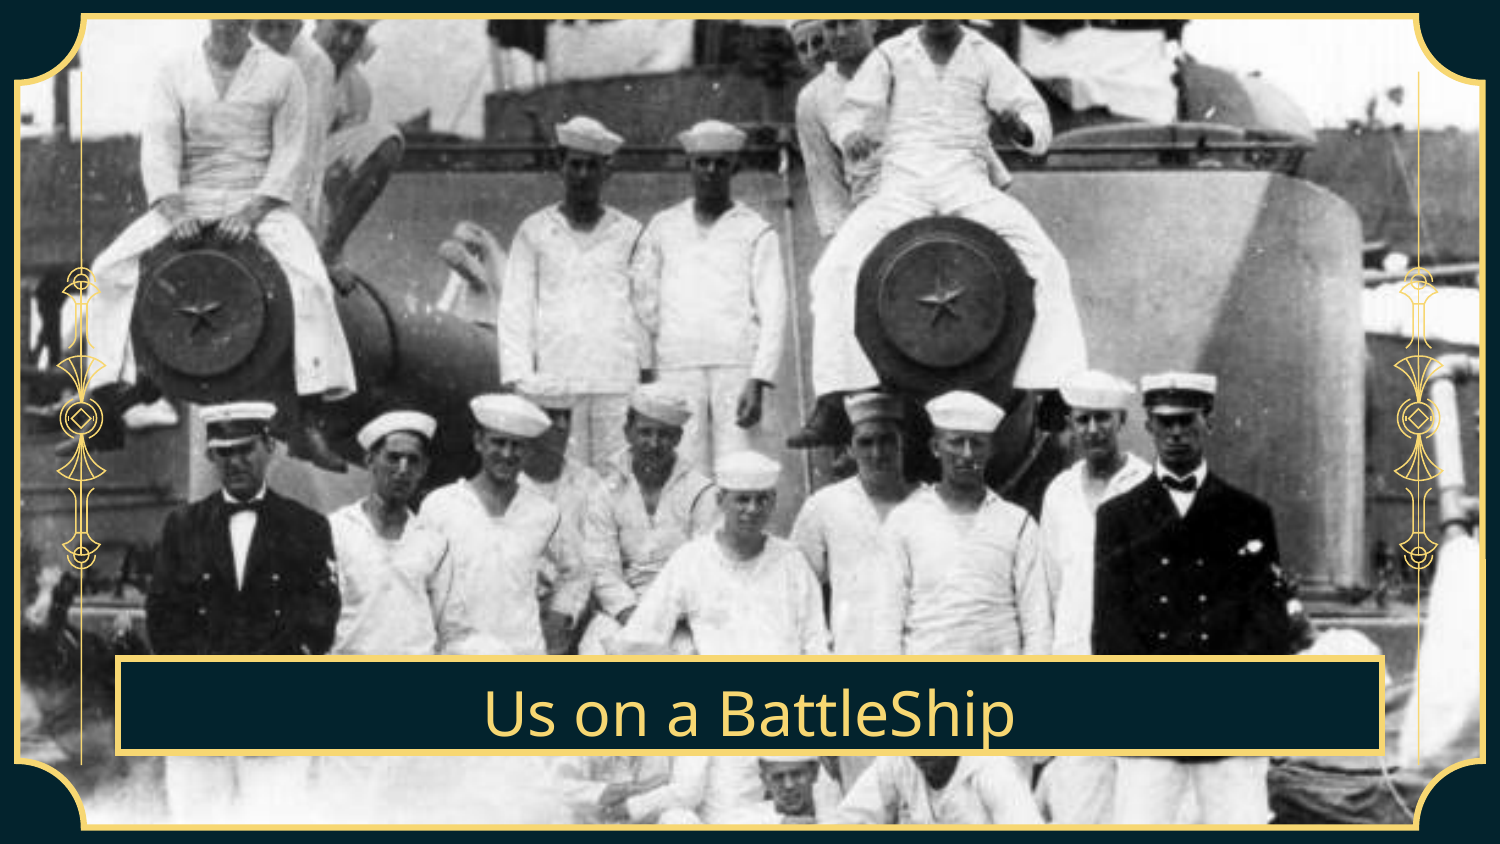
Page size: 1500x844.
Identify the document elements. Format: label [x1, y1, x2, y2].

text_box [1394, 71, 1443, 766]
text_box [57, 71, 106, 766]
picture [16, 15, 1483, 828]
